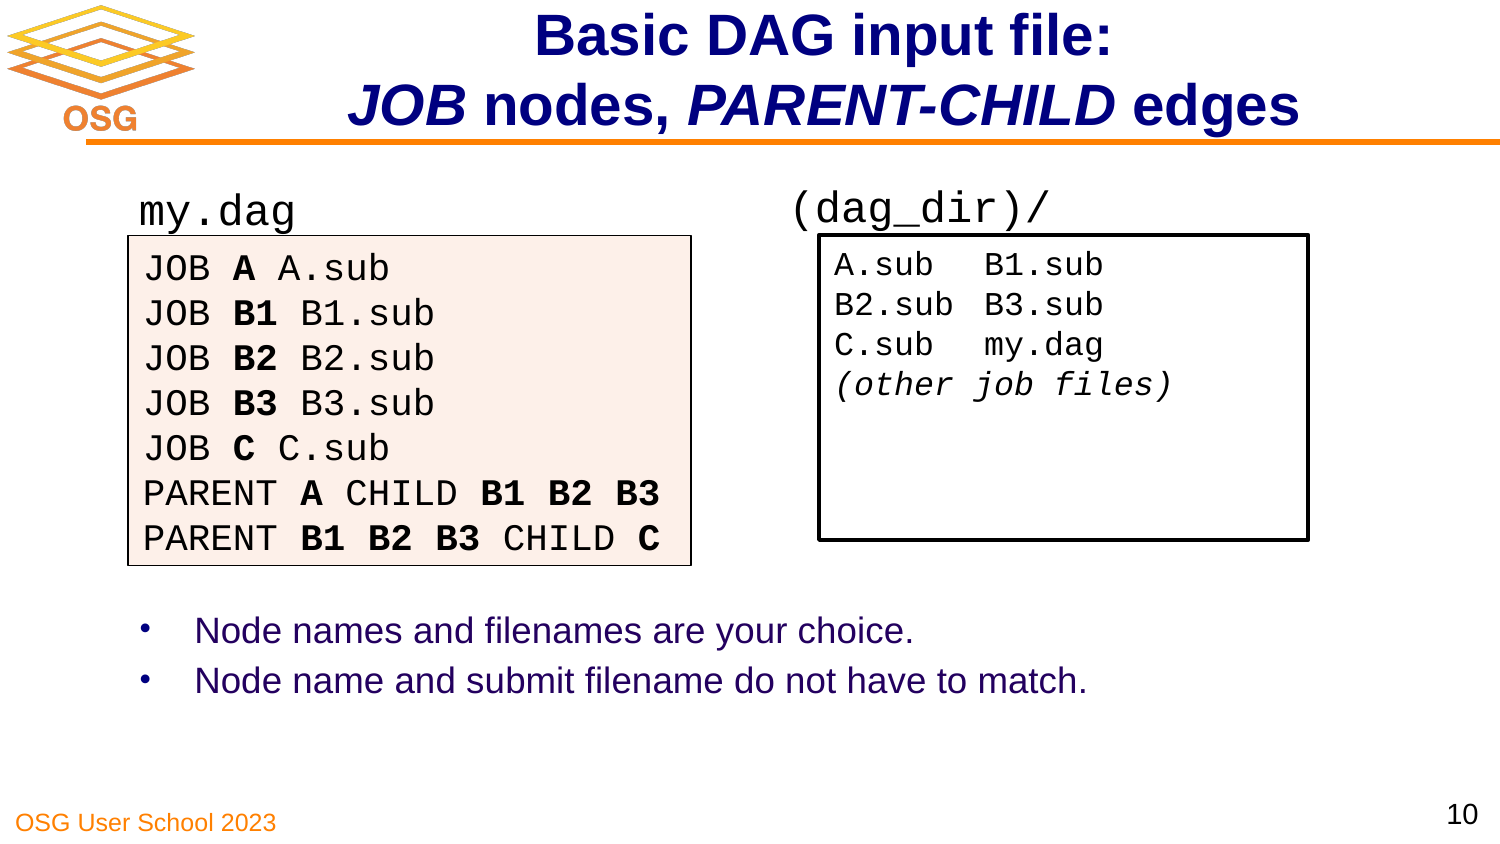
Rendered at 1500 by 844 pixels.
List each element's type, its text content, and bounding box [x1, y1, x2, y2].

text_box JOB A A.sub JOB B1 B1.sub JOB B2 B2.sub JOB B3 B3.sub JOB C C.sub PARENT A CHILD B1 B2 B3 PARENT B1 B2 B3 CHILD C [127, 235, 691, 566]
text_box A.sub B1.sub B2.sub B3.sub C.sub my.dag (other job files) [819, 234, 1309, 540]
title Basic DAG input file: JOB nodes, PARENT-CHILD edges [229, 0, 1436, 138]
text_box my.dag [123, 173, 314, 242]
picture [7, 5, 195, 131]
text_box (dag_dir)/ [773, 170, 1070, 239]
list Node names and filenames are your choice. Node name and submit filename do not have to match. [123, 599, 1167, 733]
slide_number ‹#› [1431, 787, 1500, 844]
